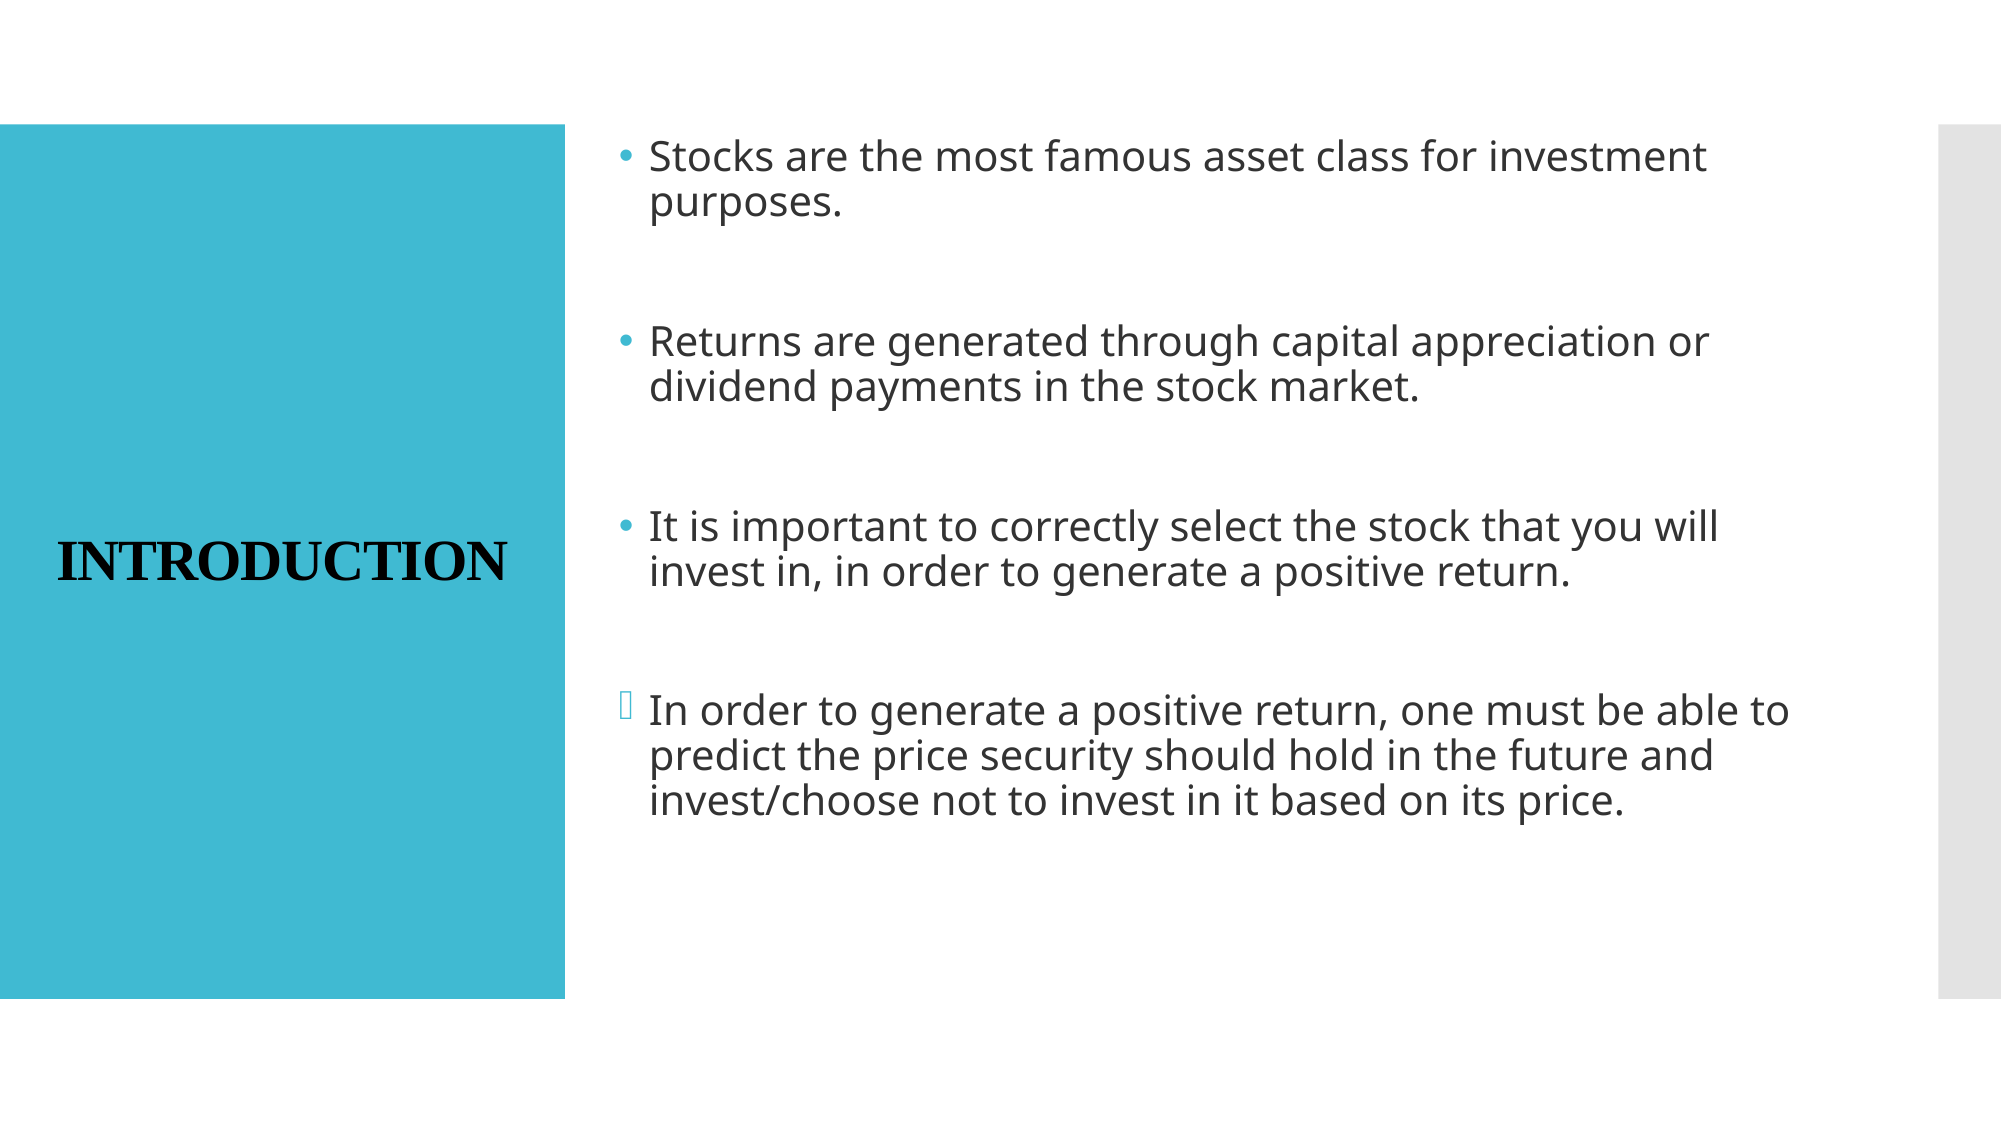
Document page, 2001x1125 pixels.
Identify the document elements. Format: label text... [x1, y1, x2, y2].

title INTRODUCTION [41, 184, 525, 940]
list Stocks are the most famous asset class for investment purposes. Returns are generated through capital appreciation or dividend payments in the stock market. It is important to correctly select the stock that you will invest in, in order to generate a positive return. In order to generate a positive return, one must be able to predict the price security should hold in the future and invest/choose not to invest in it based on its price. [603, 132, 1835, 968]
